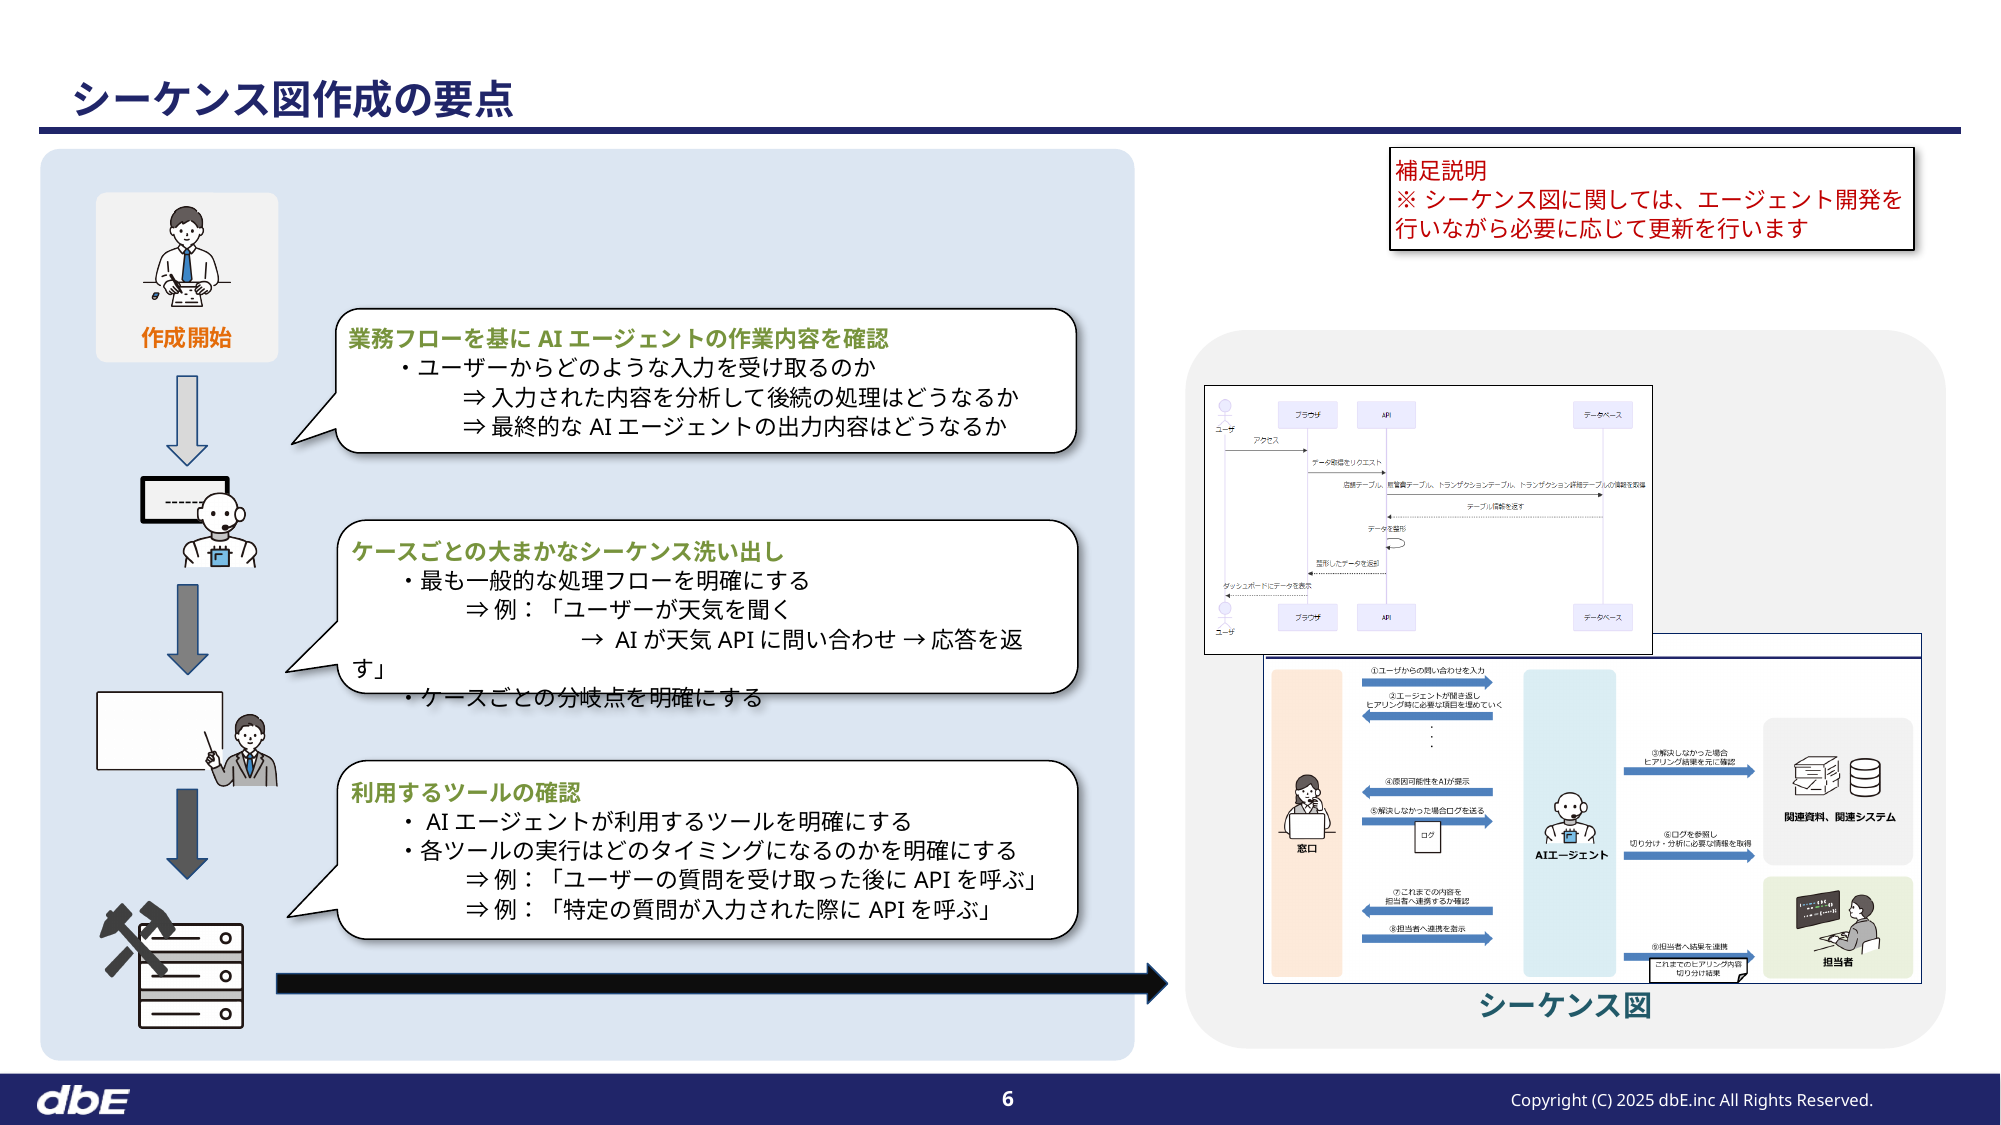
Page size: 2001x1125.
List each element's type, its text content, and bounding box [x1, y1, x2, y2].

slide_number 6 [861, 1074, 1155, 1125]
picture [96, 691, 278, 788]
text_box ケースごとの大まかなシーケンス洗い出し ・最も一般的な処理フローを明確にする ⇒ 例：「ユーザーが天気を聞く → AIが天気APIに問い合わせ → 応答を返す」 ・ケースごとの分岐点を明確にする [283, 518, 1081, 696]
text_box 補足説明 ※シーケンス図に関しては、エージェント開発を 行いながら必要に応じて更新を行います [1388, 145, 1916, 252]
picture [173, 487, 272, 568]
title シーケンス図作成の要点 [56, 66, 1946, 131]
text_box [38, 146, 1137, 1063]
text_box [274, 961, 1170, 1006]
text_box 業務フローを基にAIエージェントの作業内容を確認 ・ユーザーからどのような入力を受け取るのか ⇒ 入力された内容を分析して後続の処理はどうなるか ⇒ 最終的なAIエージェントの出力内容はどうなるか [289, 306, 1079, 456]
footer Copyright (C) 2025 dbE.inc All Rights Reserved. [1385, 1069, 2000, 1125]
text_box 作成開始 [94, 191, 280, 364]
picture [96, 894, 244, 1029]
text_box [165, 374, 210, 468]
text_box [165, 582, 210, 677]
text_box シーケンス図 [1184, 328, 1948, 1050]
text_box [165, 794, 210, 882]
text_box 利用するツールの確認 ・AIエージェントが利用するツールを明確にする ・各ツールの実行はどのタイミングになるのかを明確にする ⇒ 例：「ユーザーの質問を受け取った後にAPIを呼ぶ」 ⇒ 例：「特定の質問が入力された際にAPIを呼ぶ」 [285, 758, 1081, 942]
picture [1204, 385, 1922, 984]
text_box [139, 478, 231, 522]
picture [143, 206, 231, 308]
picture [37, 1085, 130, 1115]
